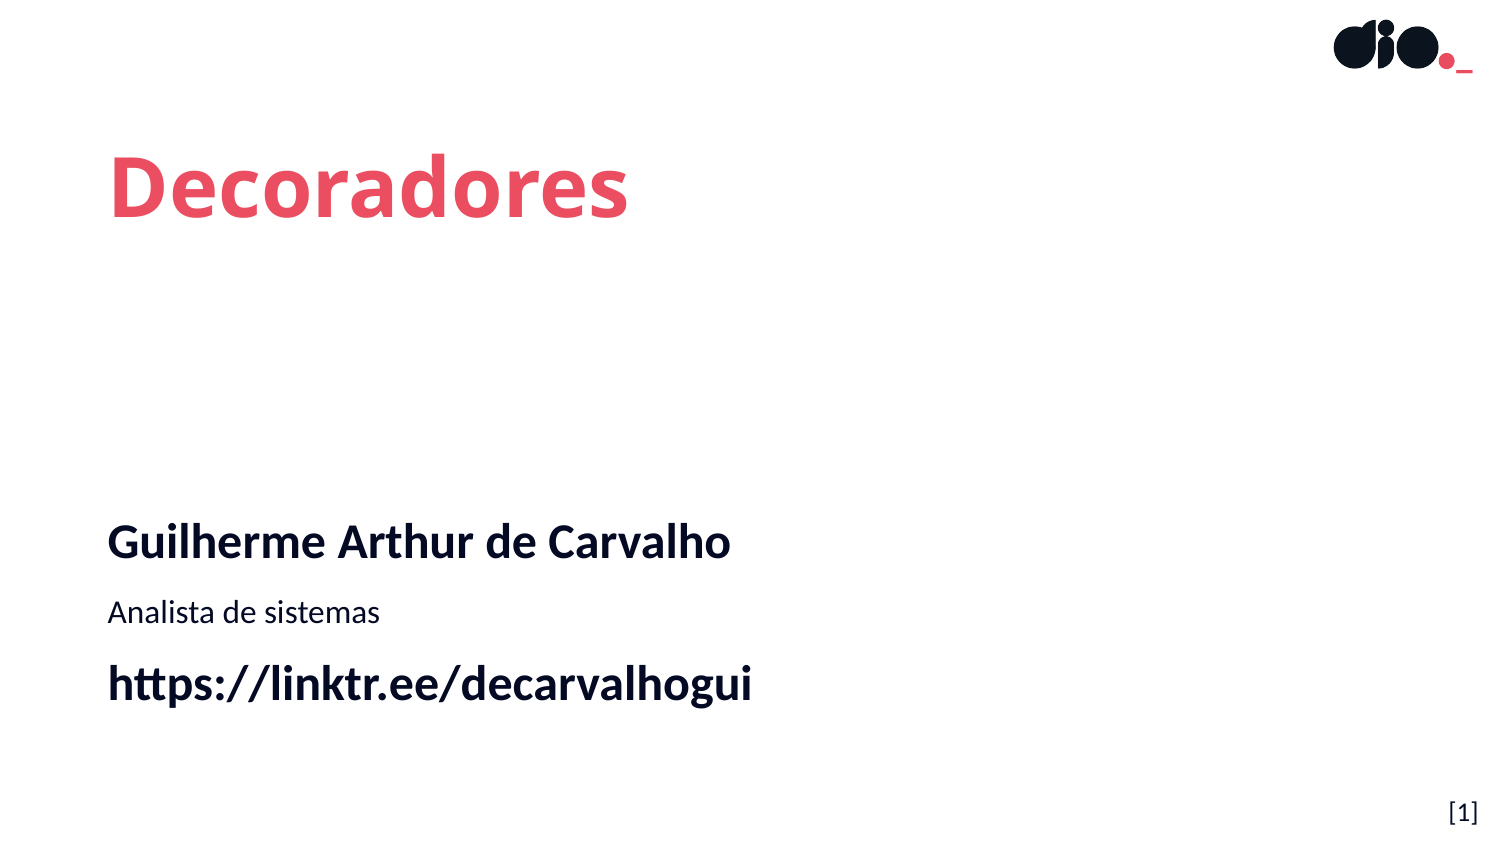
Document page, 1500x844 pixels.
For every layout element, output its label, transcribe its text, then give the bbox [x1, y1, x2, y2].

text_box Decoradores [92, 104, 1404, 422]
text_box Guilherme Arthur de Carvalho Analista de sistemas https://linktr.ee/decarvalhogui [92, 493, 1202, 812]
slide_number [‹#›] [1403, 779, 1494, 844]
picture [1333, 19, 1473, 74]
